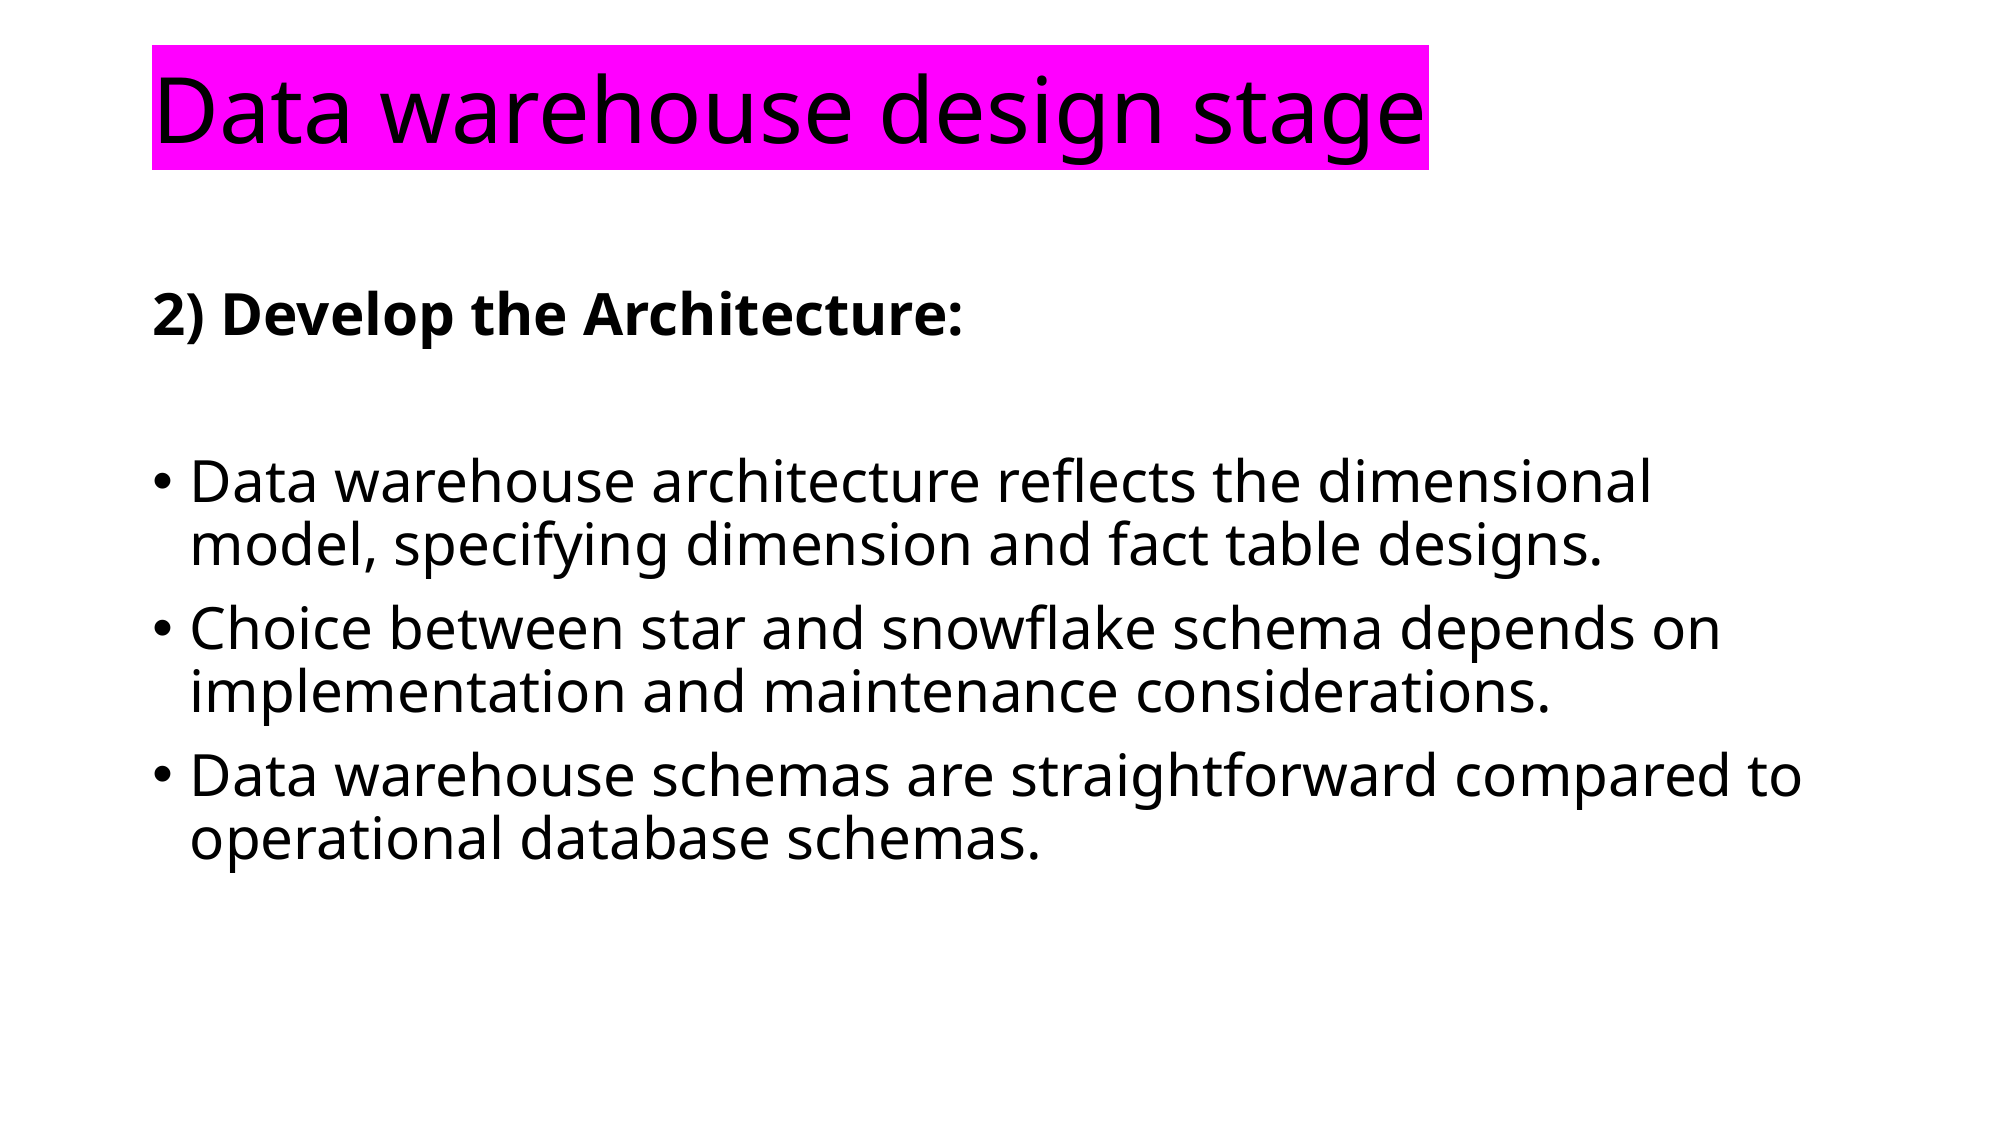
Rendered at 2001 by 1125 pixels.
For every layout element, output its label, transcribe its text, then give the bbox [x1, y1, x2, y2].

list 2) Develop the Architecture: Data warehouse architecture reflects the dimensional model, specifying dimension and fact table designs. Choice between star and snowflake schema depends on implementation and maintenance considerations. Data warehouse schemas are straightforward compared to operational database schemas. [137, 277, 1863, 1014]
title Data warehouse design stage [137, 59, 1863, 277]
